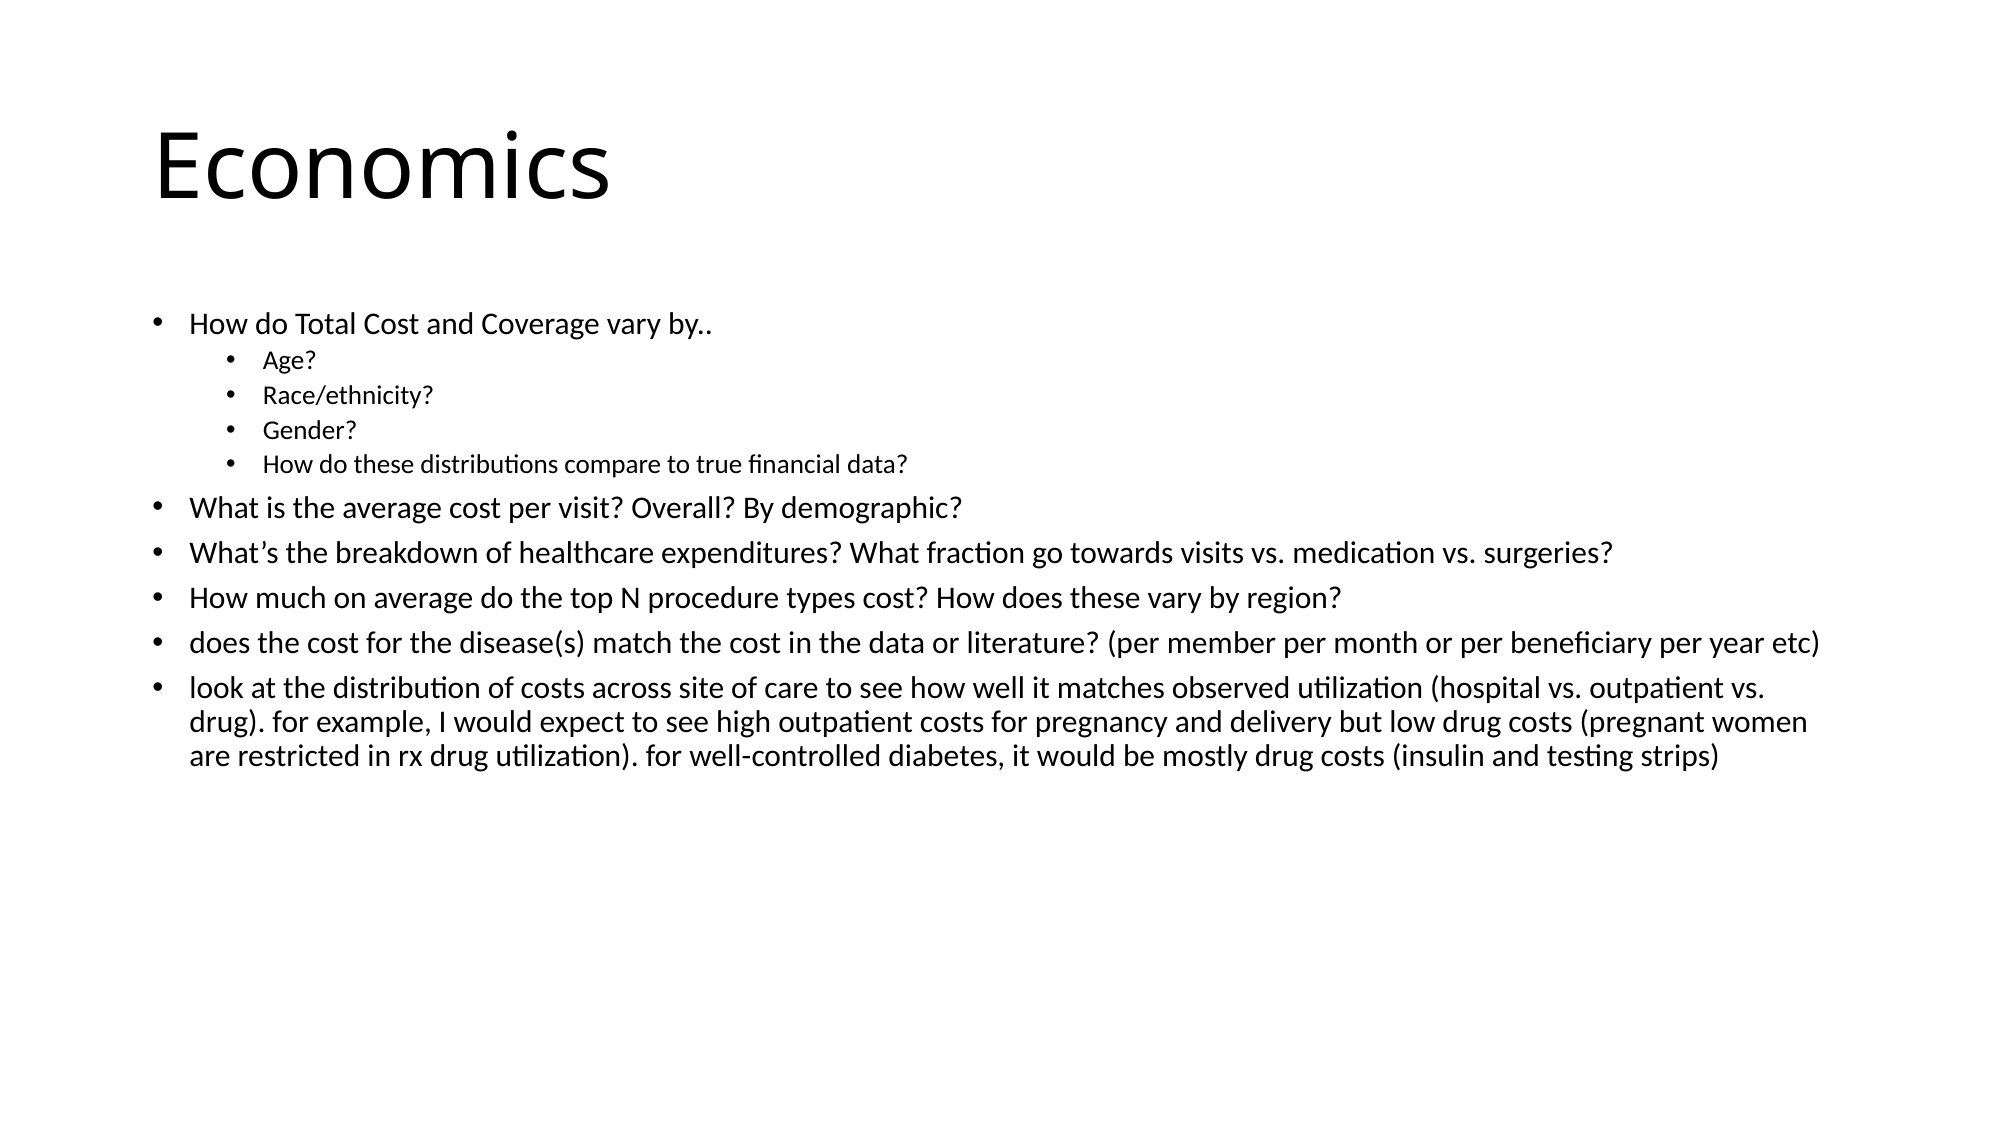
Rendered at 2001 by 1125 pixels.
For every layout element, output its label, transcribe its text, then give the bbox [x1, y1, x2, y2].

list How do Total Cost and Coverage vary by.. Age? Race/ethnicity? Gender? How do these distributions compare to true financial data? What is the average cost per visit? Overall? By demographic? What’s the breakdown of healthcare expenditures? What fraction go towards visits vs. medication vs. surgeries? How much on average do the top N procedure types cost? How does these vary by region? does the cost for the disease(s) match the cost in the data or literature? (per member per month or per beneficiary per year etc) look at the distribution of costs across site of care to see how well it matches observed utilization (hospital vs. outpatient vs. drug). for example, I would expect to see high outpatient costs for pregnancy and delivery but low drug costs (pregnant women are restricted in rx drug utilization). for well-controlled diabetes, it would be mostly drug costs (insulin and testing strips) [137, 299, 1863, 809]
title Economics [137, 59, 1863, 278]
